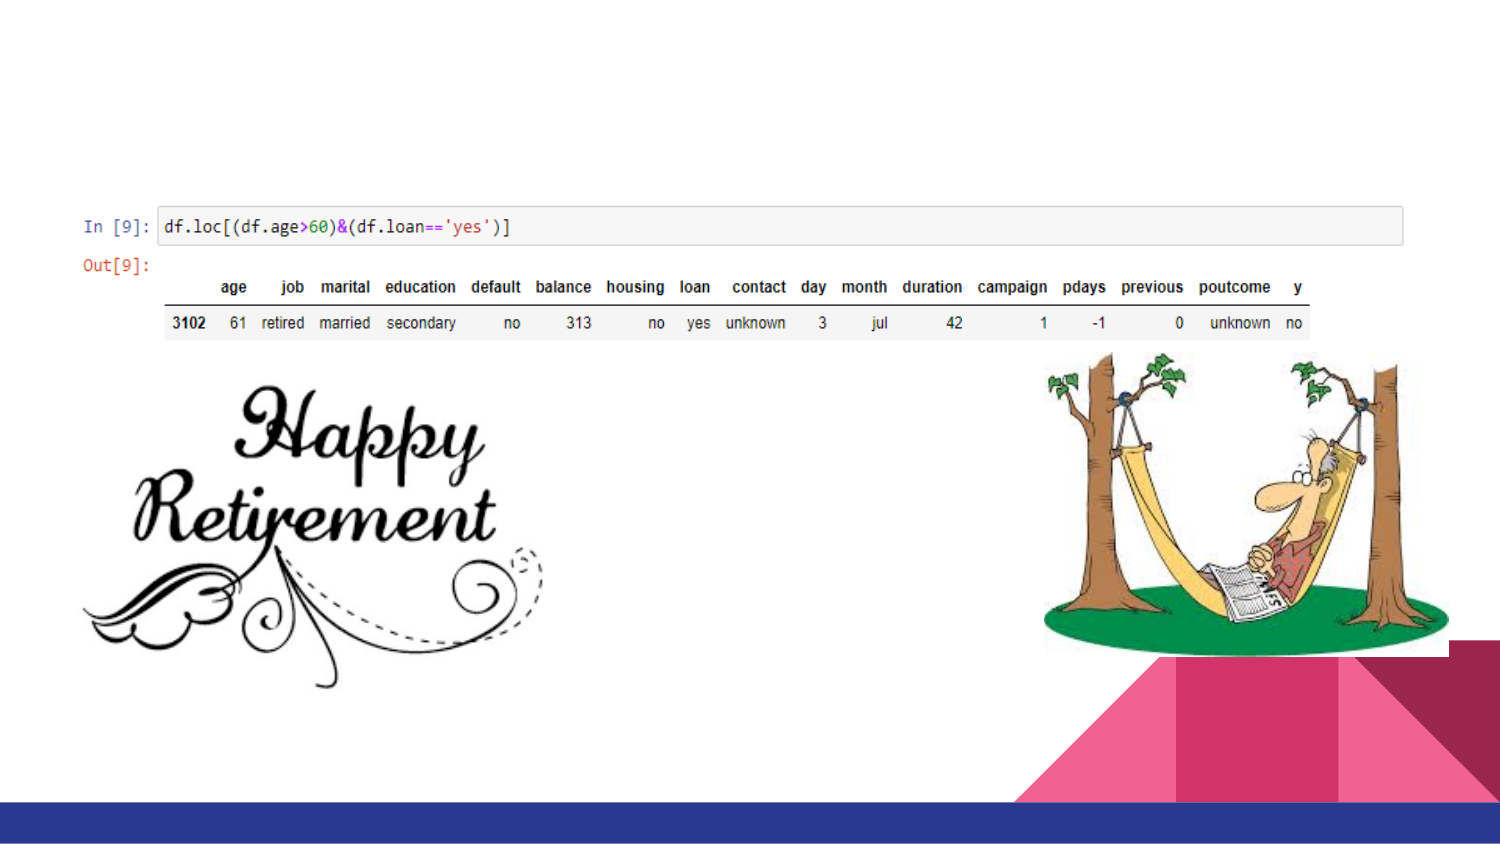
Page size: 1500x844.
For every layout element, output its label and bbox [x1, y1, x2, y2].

picture [61, 192, 1450, 658]
picture [71, 366, 555, 698]
